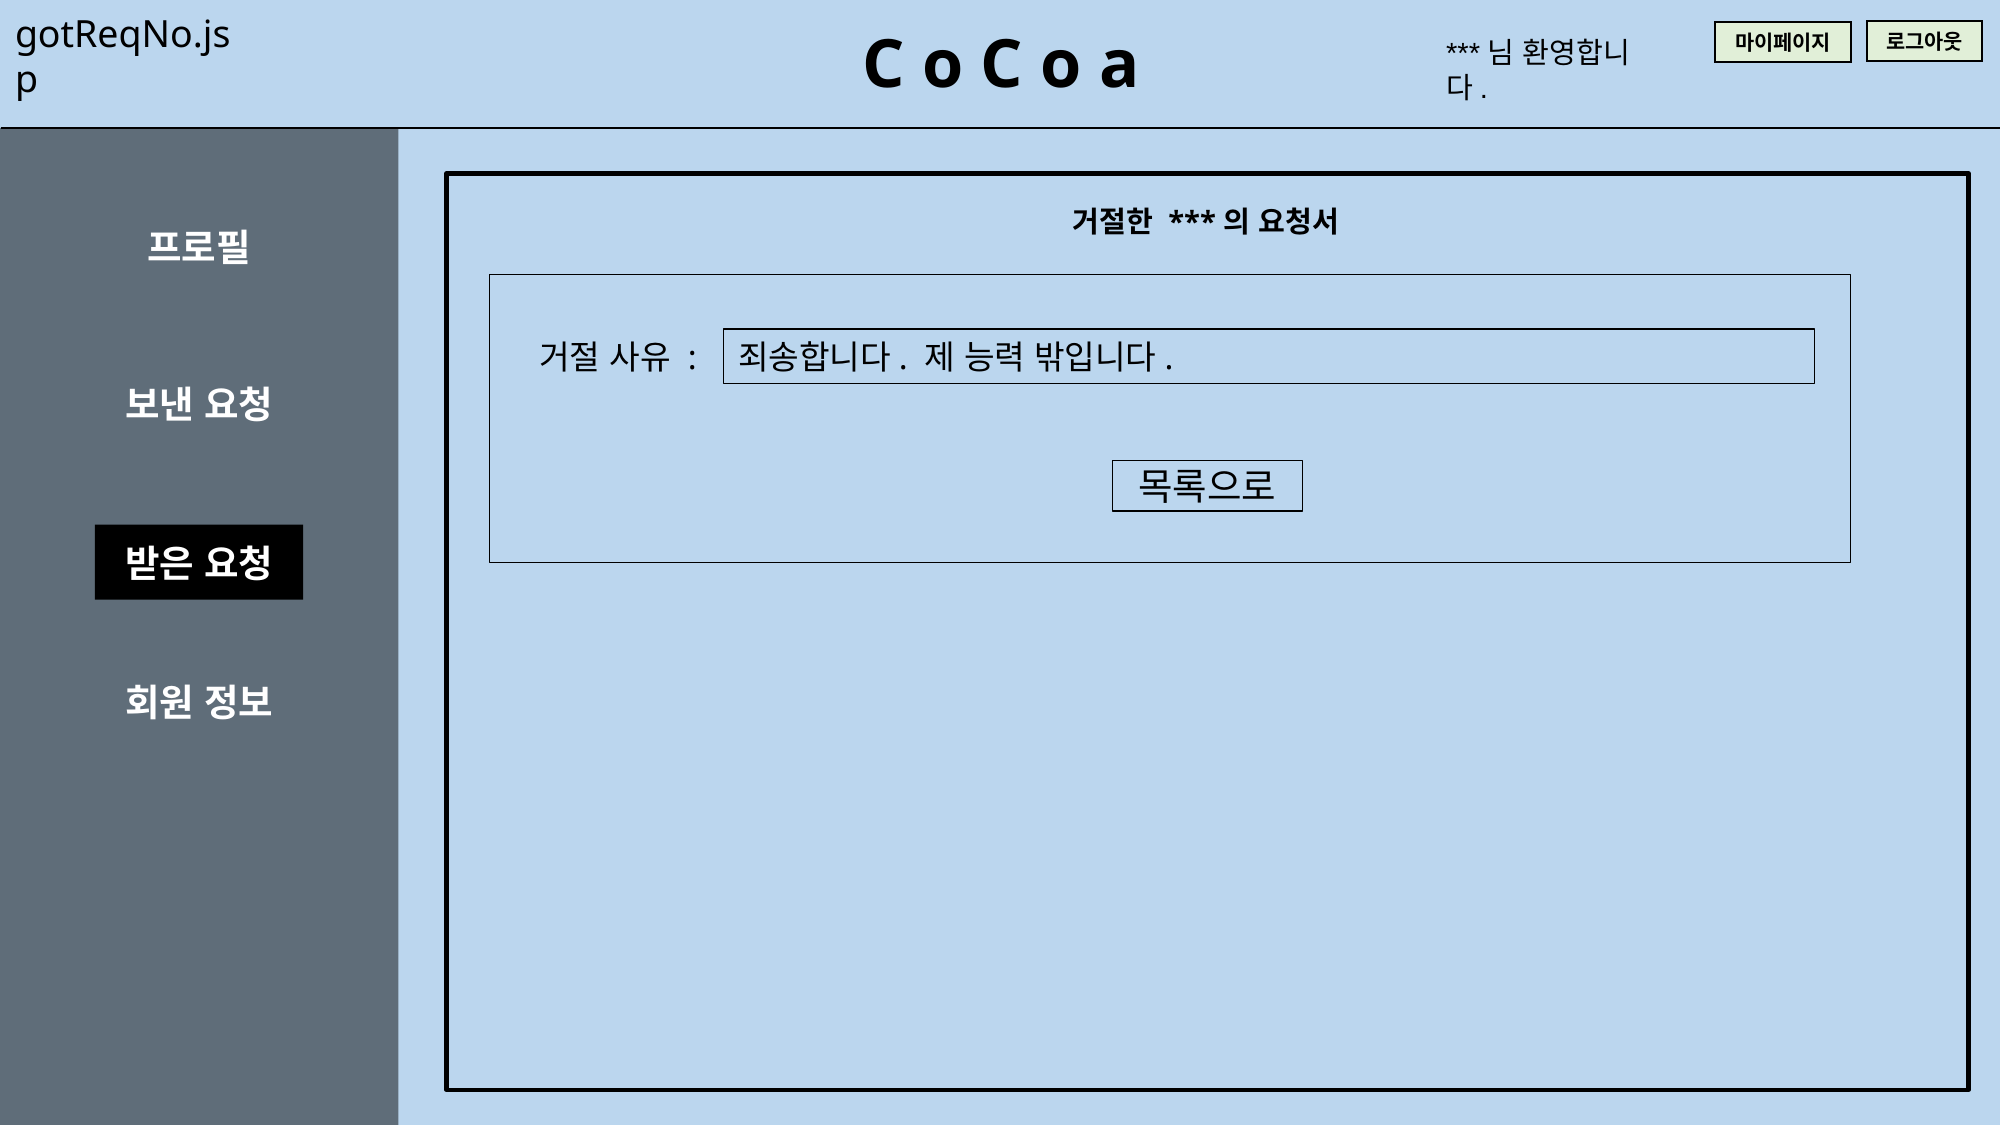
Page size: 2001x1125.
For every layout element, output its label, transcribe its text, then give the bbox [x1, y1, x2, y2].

text_box 목록으로 [1112, 460, 1303, 512]
text_box ***님 환영합니다. [1431, 27, 1688, 112]
text_box [0, 127, 399, 1125]
text_box 받은 요청 [94, 524, 304, 600]
text_box 로그아웃 [1867, 21, 1982, 61]
text_box C o C o a [757, 13, 1245, 109]
text_box 보낸 요청 [94, 366, 304, 442]
text_box 회원 정보 [46, 663, 352, 739]
text_box 죄송합니다. 제 능력 밖입니다. [733, 328, 1815, 384]
text_box 프로필 [107, 208, 291, 284]
text_box gotReqNo.jsp [0, 3, 263, 108]
text_box 거절 사유 : [524, 328, 733, 384]
text_box 거절한 ***의 요청서 [1057, 195, 1358, 246]
text_box 마이페이지 [1715, 21, 1851, 62]
text_box [446, 173, 1969, 1090]
